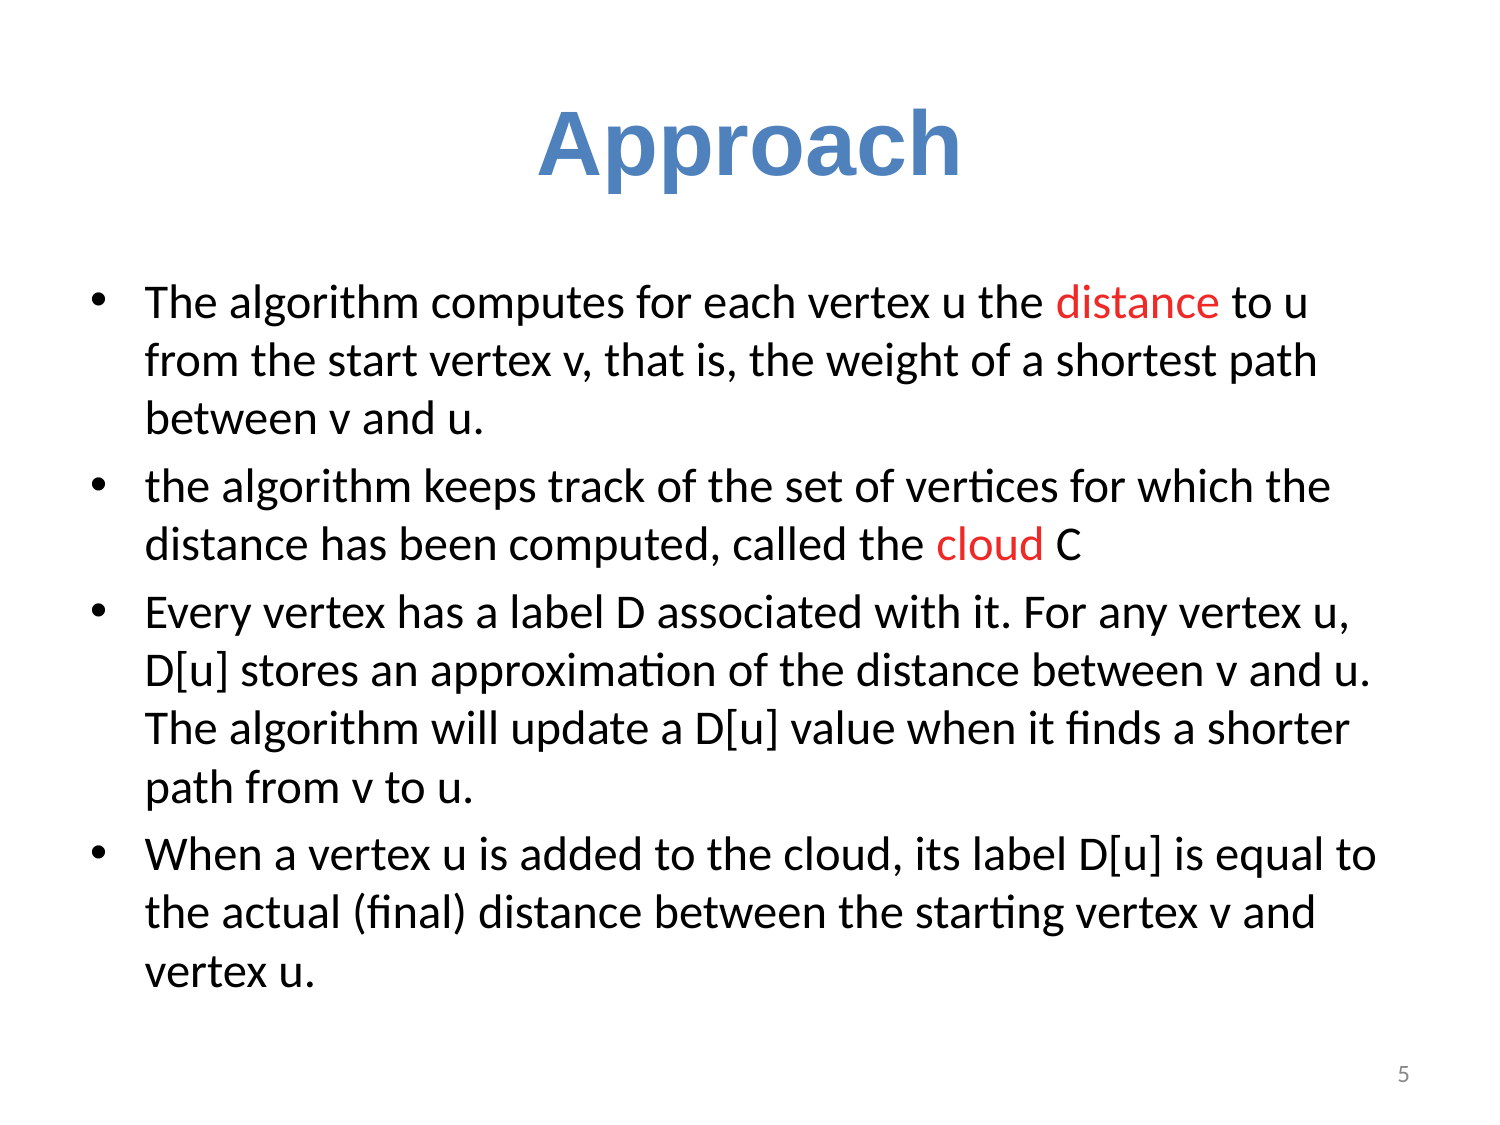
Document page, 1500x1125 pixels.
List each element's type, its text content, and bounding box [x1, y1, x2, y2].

slide_number 5 [1074, 1042, 1425, 1103]
title Approach [75, 45, 1425, 233]
list The algorithm computes for each vertex u the distance to u from the start vertex v, that is, the weight of a shortest path between v and u. the algorithm keeps track of the set of vertices for which the distance has been computed, called the cloud C Every vertex has a label D associated with it. For any vertex u, D[u] stores an approximation of the distance between v and u. The algorithm will update a D[u] value when it finds a shorter path from v to u. When a vertex u is added to the cloud, its label D[u] is equal to the actual (final) distance between the starting vertex v and vertex u. [75, 262, 1425, 1005]
